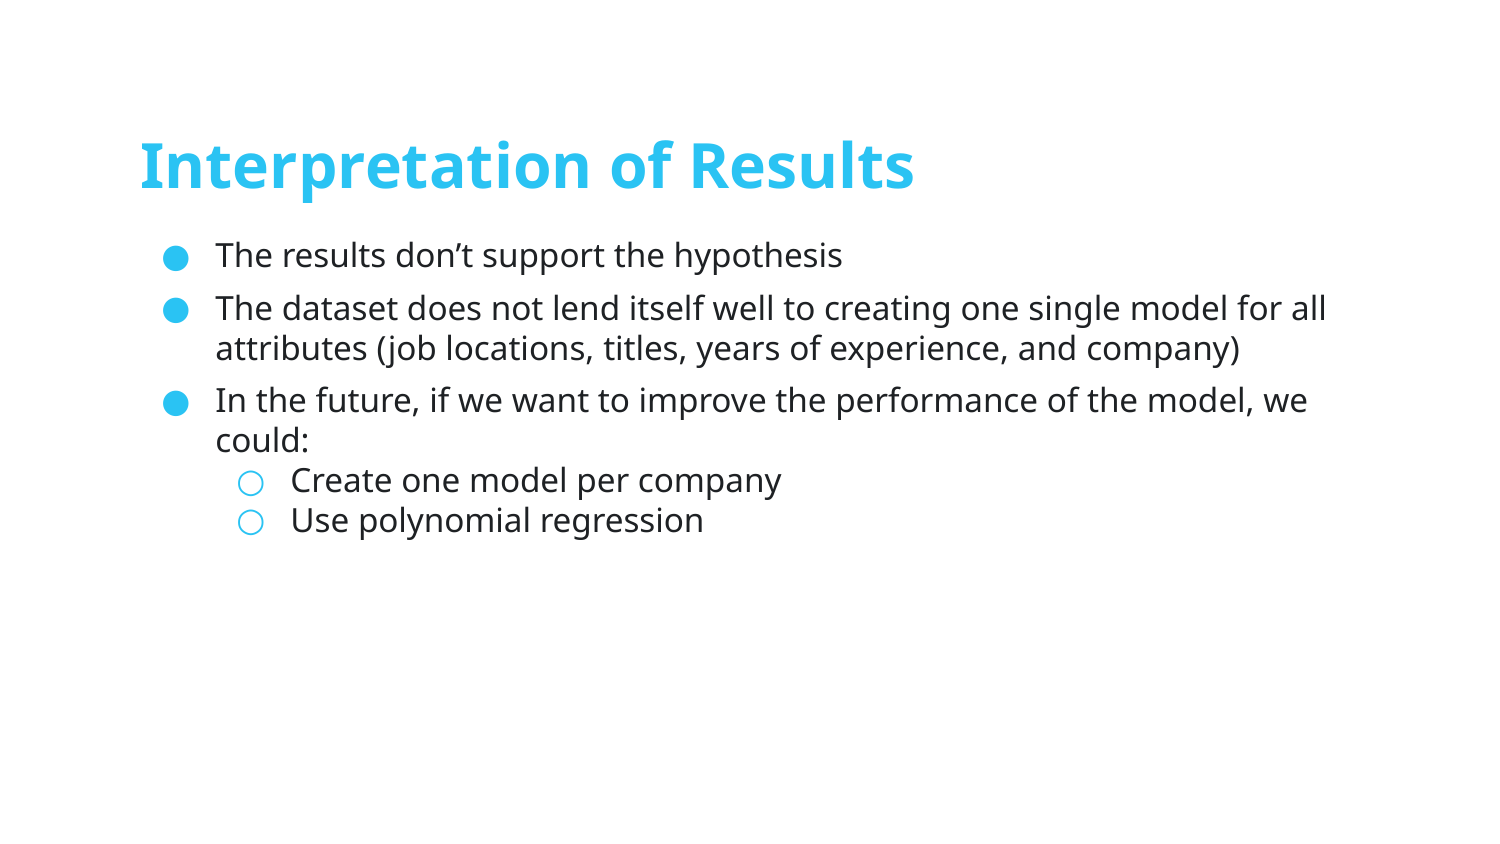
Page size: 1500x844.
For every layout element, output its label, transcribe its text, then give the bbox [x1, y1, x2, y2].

list The results don’t support the hypothesis The dataset does not lend itself well to creating one single model for all attributes (job locations, titles, years of experience, and company) In the future, if we want to improve the performance of the model, we could: Create one model per company Use polynomial regression [140, 234, 1360, 733]
title Interpretation of Results [140, 137, 1360, 203]
